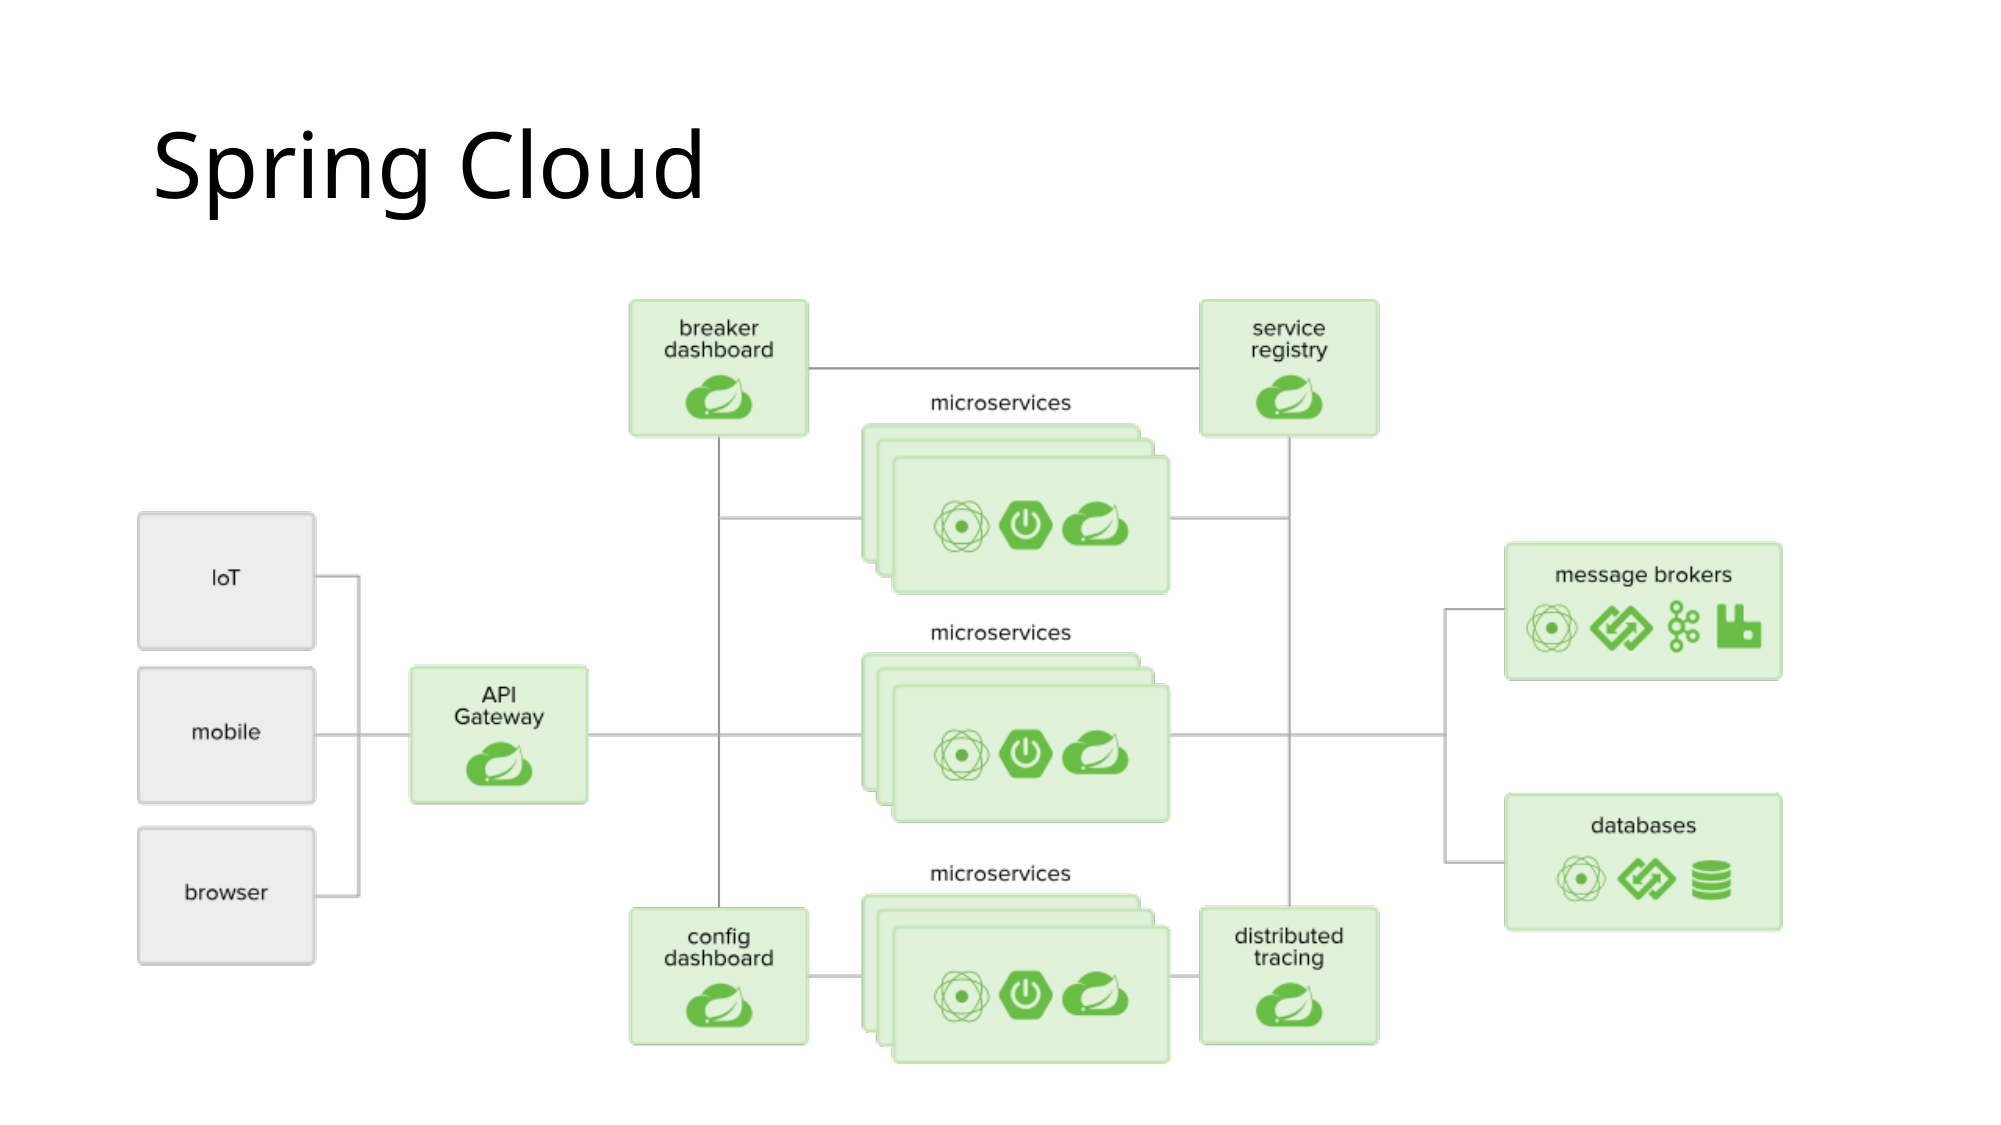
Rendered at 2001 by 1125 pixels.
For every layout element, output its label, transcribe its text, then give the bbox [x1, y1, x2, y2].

picture [137, 299, 1783, 1064]
title Spring Cloud [137, 59, 1863, 278]
